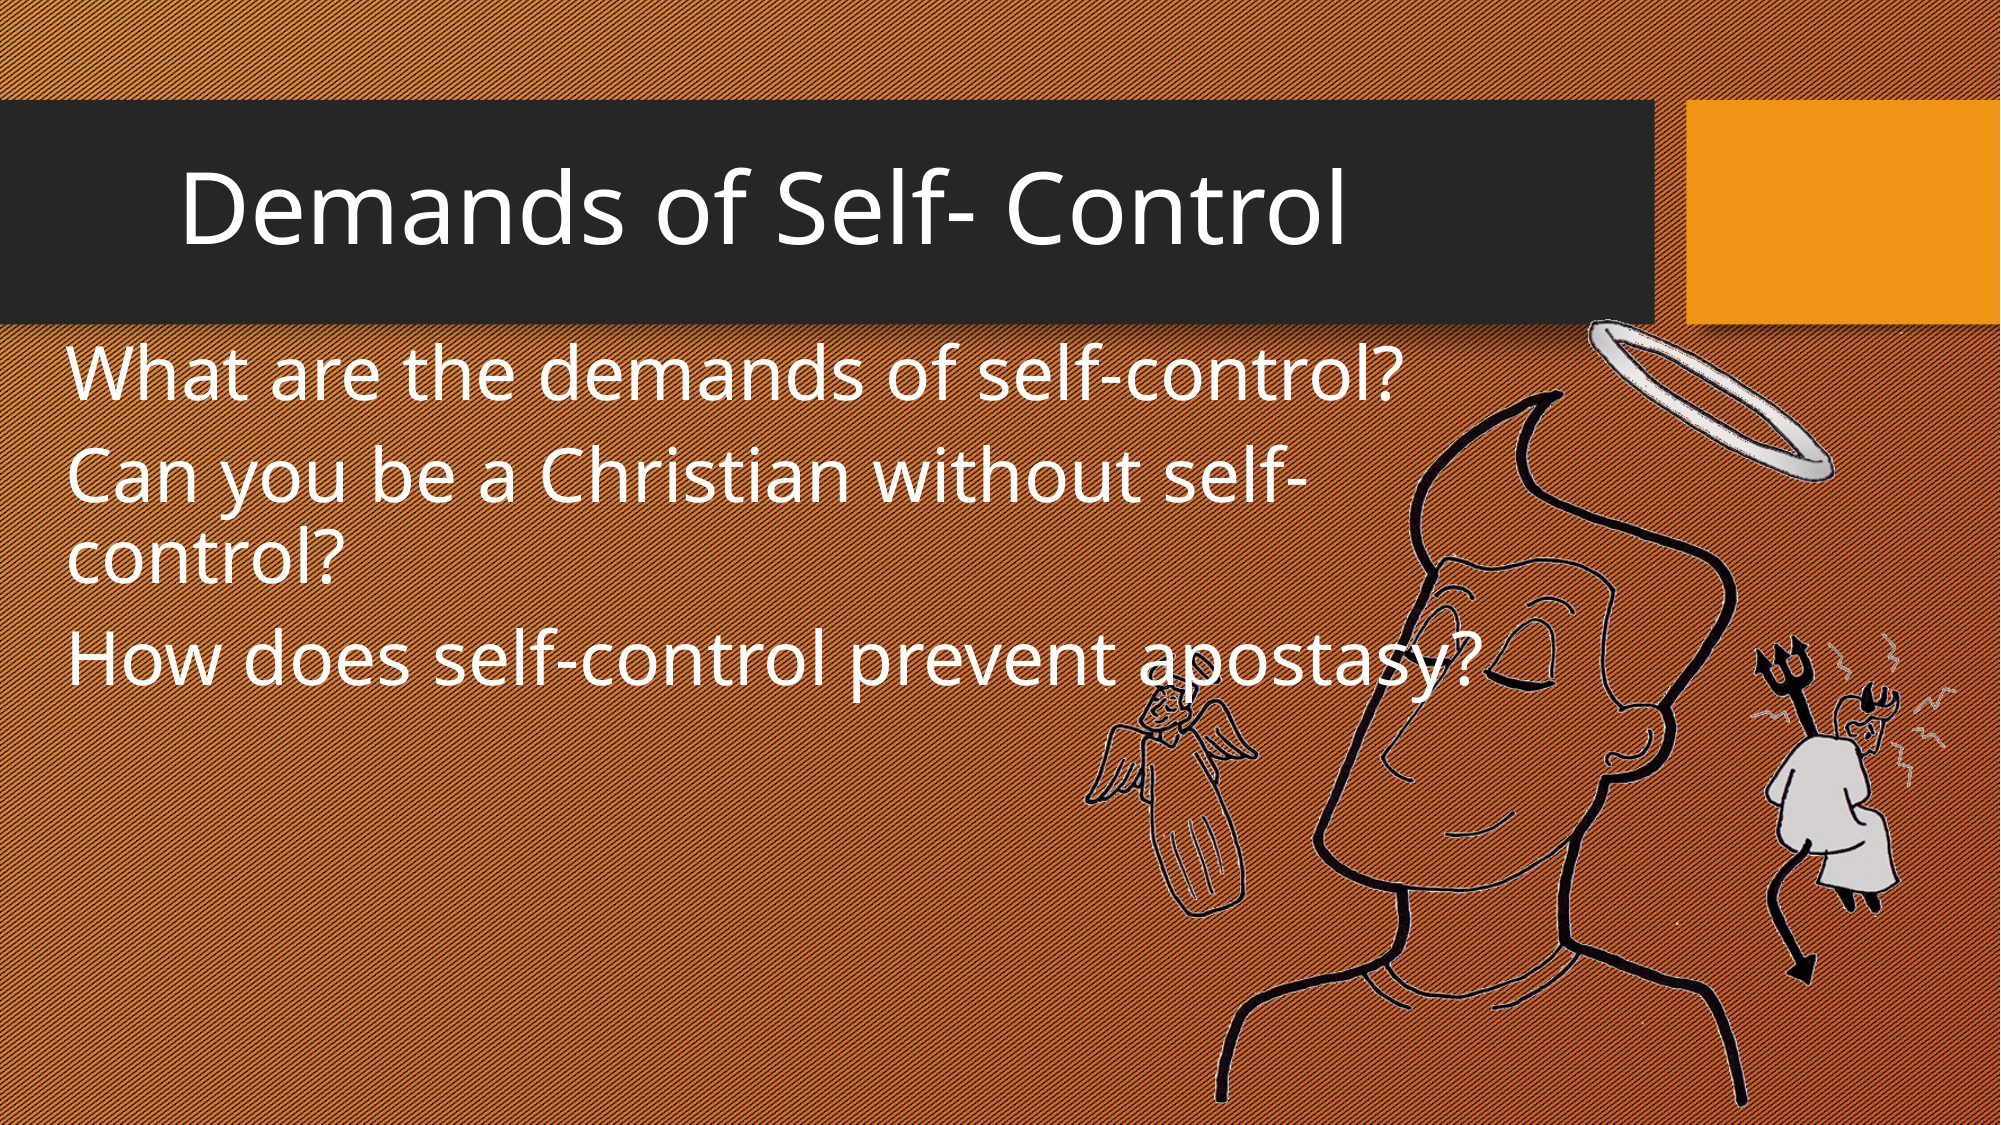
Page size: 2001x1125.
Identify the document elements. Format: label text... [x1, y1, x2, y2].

list What are the demands of self-control? Can you be a Christian without self-control? How does self-control prevent apostasy? [50, 213, 1600, 825]
title Demands of Self- Control [162, 123, 1469, 213]
picture [0, 0, 2001, 1125]
